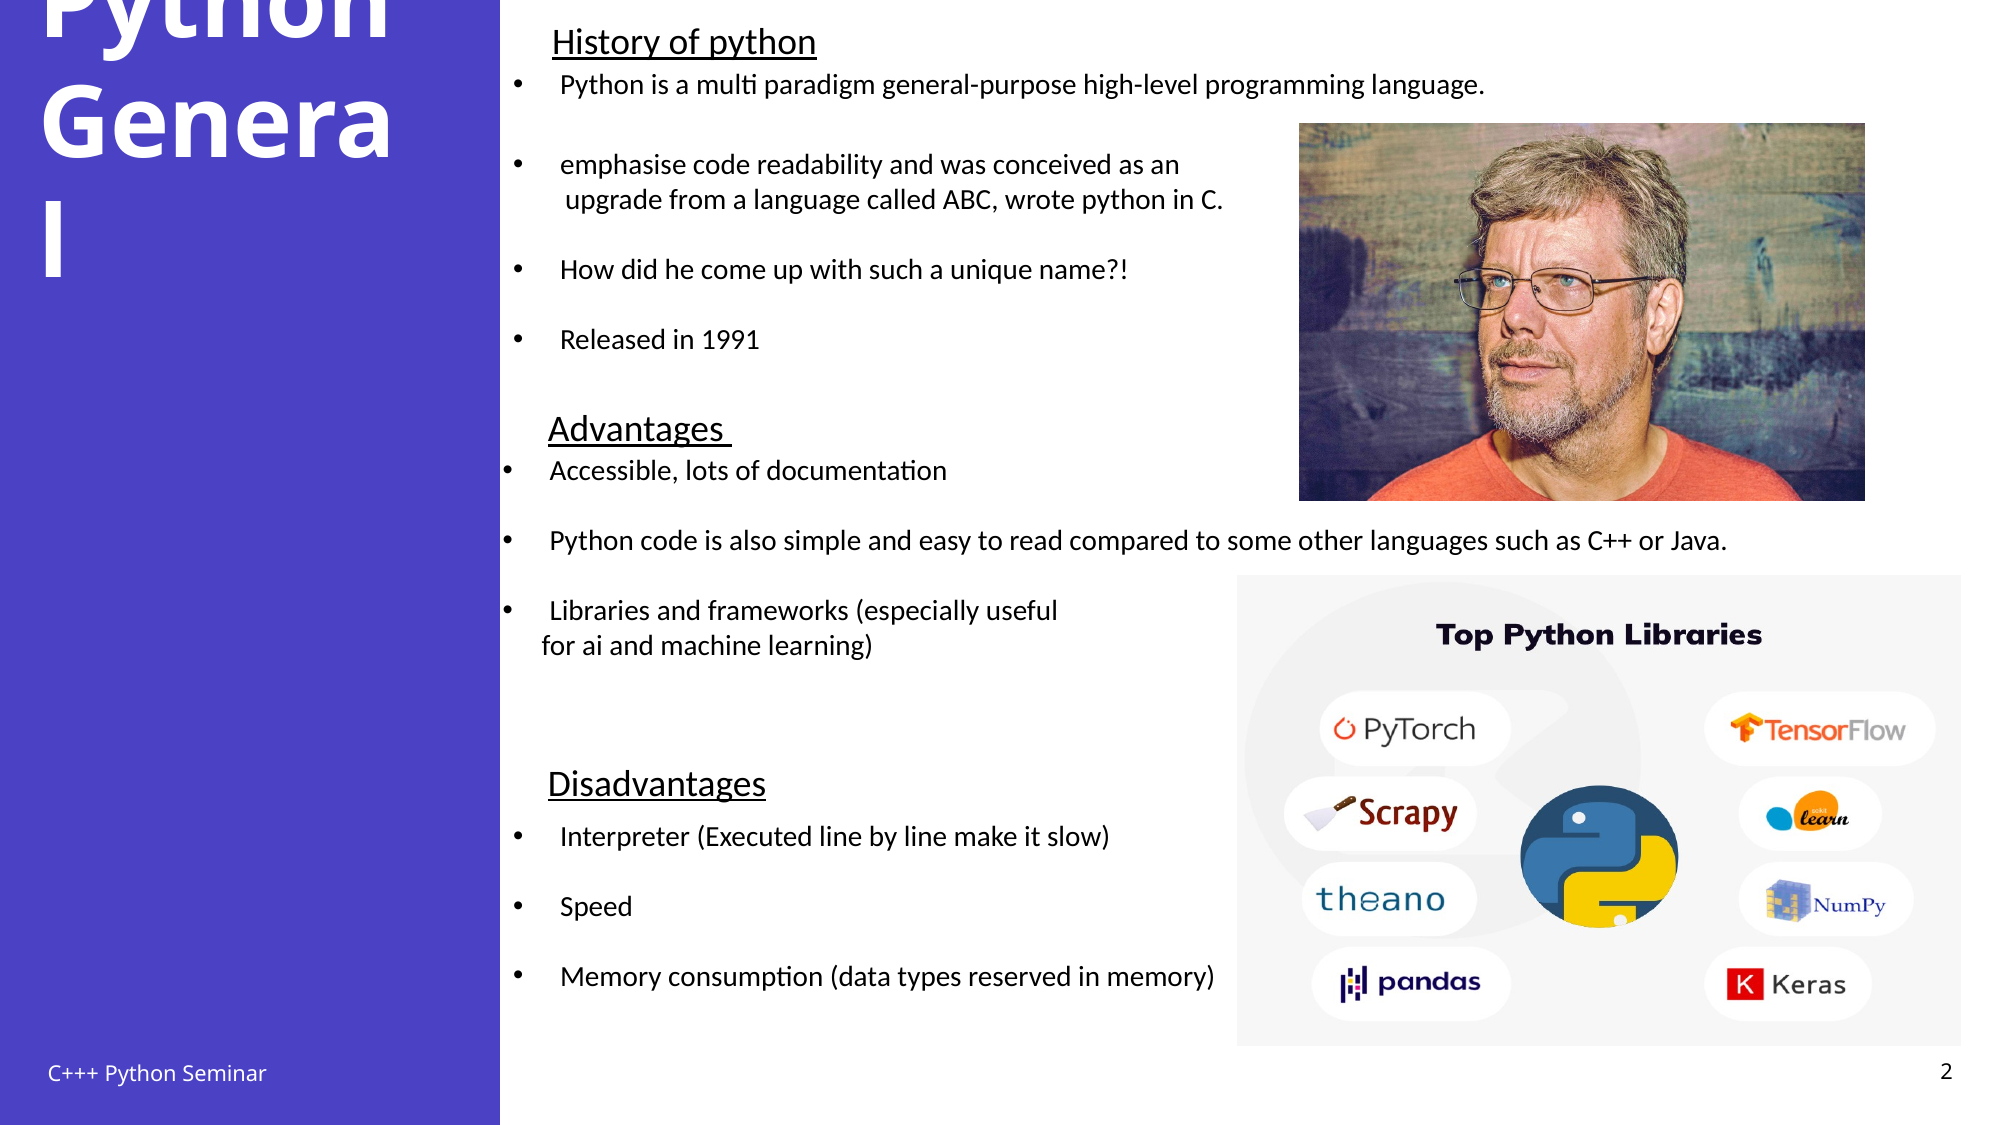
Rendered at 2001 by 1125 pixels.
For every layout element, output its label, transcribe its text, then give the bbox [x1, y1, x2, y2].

text_box History of python [537, 6, 854, 58]
text_box Disadvantages [533, 748, 788, 810]
footer C+++ Python Seminar [32, 1042, 488, 1103]
text_box Accessible, lots of documentation Python code is also simple and easy to read compared to some other languages such as C++ or Java. Libraries and frameworks (especially useful for ai and machine learning) [487, 444, 1906, 714]
title Python General [23, 22, 436, 306]
text_box Python is a multi paradigm general-purpose high-level programming language. emphasise code readability and was conceived as an upgrade from a language called ABC, wrote python in C. How did he come up with such a unique name?! Released in 1991 [498, 58, 1917, 363]
text_box Interpreter (Executed line by line make it slow) Speed Memory consumption (data types reserved in memory) [498, 810, 1237, 1000]
picture [1237, 575, 1961, 1046]
text_box Advantages [533, 393, 762, 444]
slide_number 2 [1864, 1042, 1968, 1103]
picture [1299, 123, 1865, 501]
